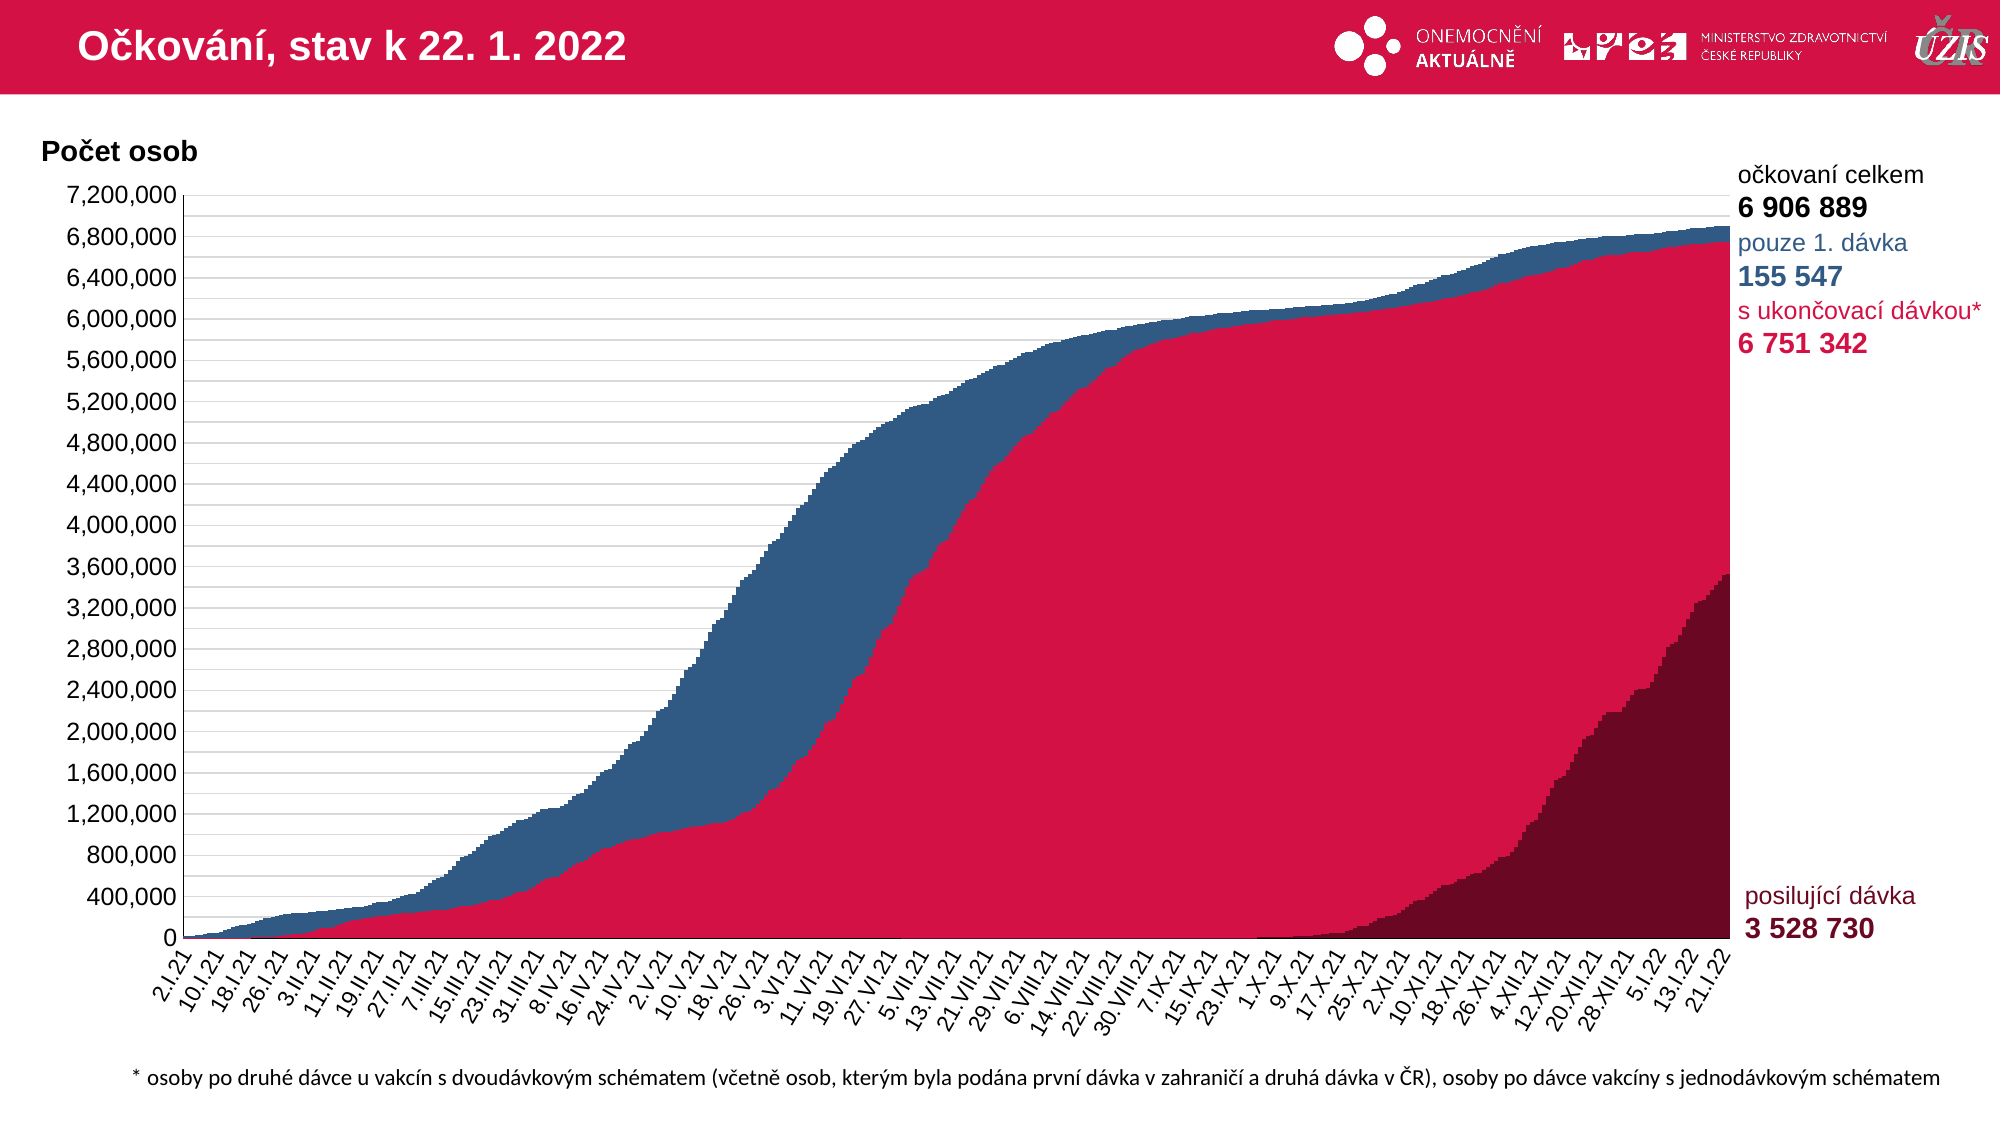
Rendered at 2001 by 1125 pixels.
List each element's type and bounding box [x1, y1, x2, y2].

text_box [26, 124, 252, 175]
title [62, 0, 948, 95]
text_box [1807, 871, 1932, 952]
text_box [1807, 226, 1951, 292]
text_box [115, 1055, 1983, 1098]
picture [1915, 15, 1989, 66]
picture [1563, 31, 1888, 60]
text_box [1807, 294, 1996, 360]
text_box [1737, 158, 1951, 224]
picture [1334, 16, 1542, 76]
chart [17, 176, 1807, 1059]
